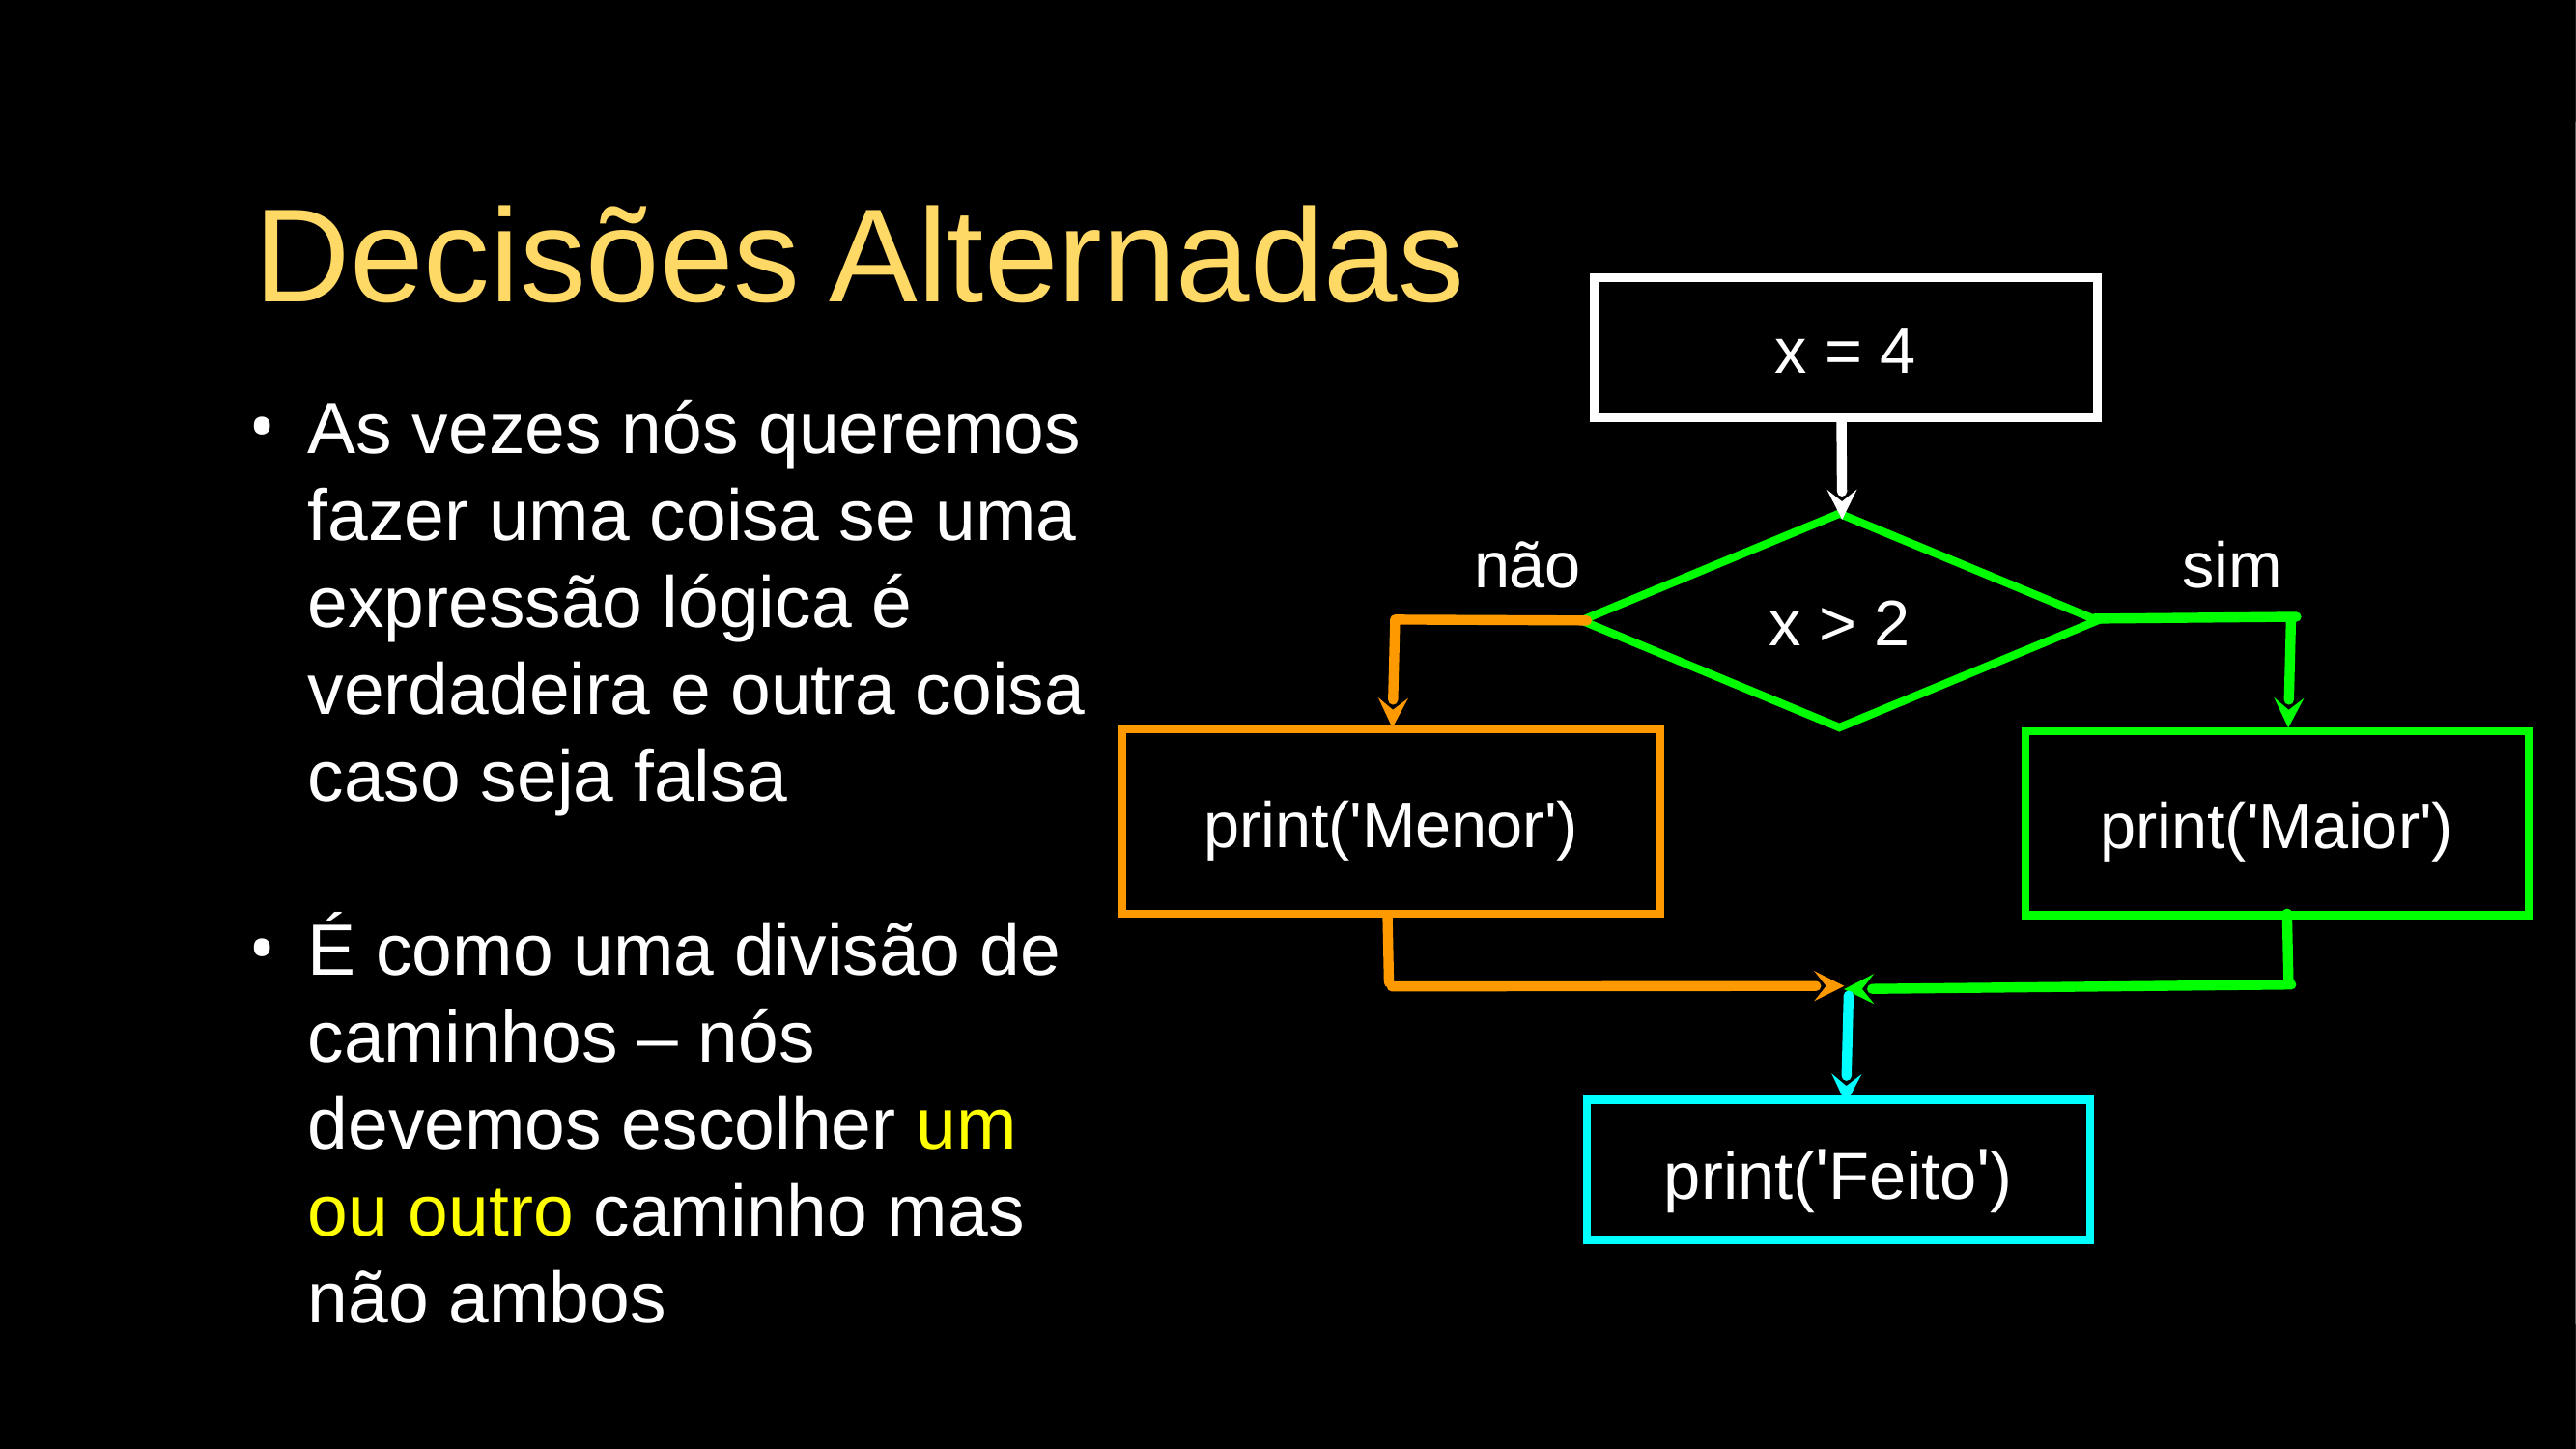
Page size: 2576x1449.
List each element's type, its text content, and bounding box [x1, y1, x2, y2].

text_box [1843, 984, 2292, 990]
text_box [1845, 995, 1850, 1105]
text_box print('Menor') [1121, 728, 1660, 914]
text_box print('Feito') [1586, 1099, 2090, 1240]
text_box print('Maior') [2025, 730, 2530, 916]
list As vezes nós queremos fazer uma coisa se uma expressão lógica é verdadeira e outra coisa caso seja falsa É como uma divisão de caminhos – nós devemos escolher um ou outro caminho mas não ambos [183, 412, 1115, 1307]
text_box sim [2167, 522, 2297, 604]
text_box x = 4 [1594, 277, 2098, 418]
title Decisões Alternadas [183, 118, 1537, 381]
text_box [2287, 619, 2292, 728]
text_box x > 2 [1591, 515, 2091, 728]
text_box não [1461, 522, 1594, 604]
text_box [1392, 619, 1396, 728]
